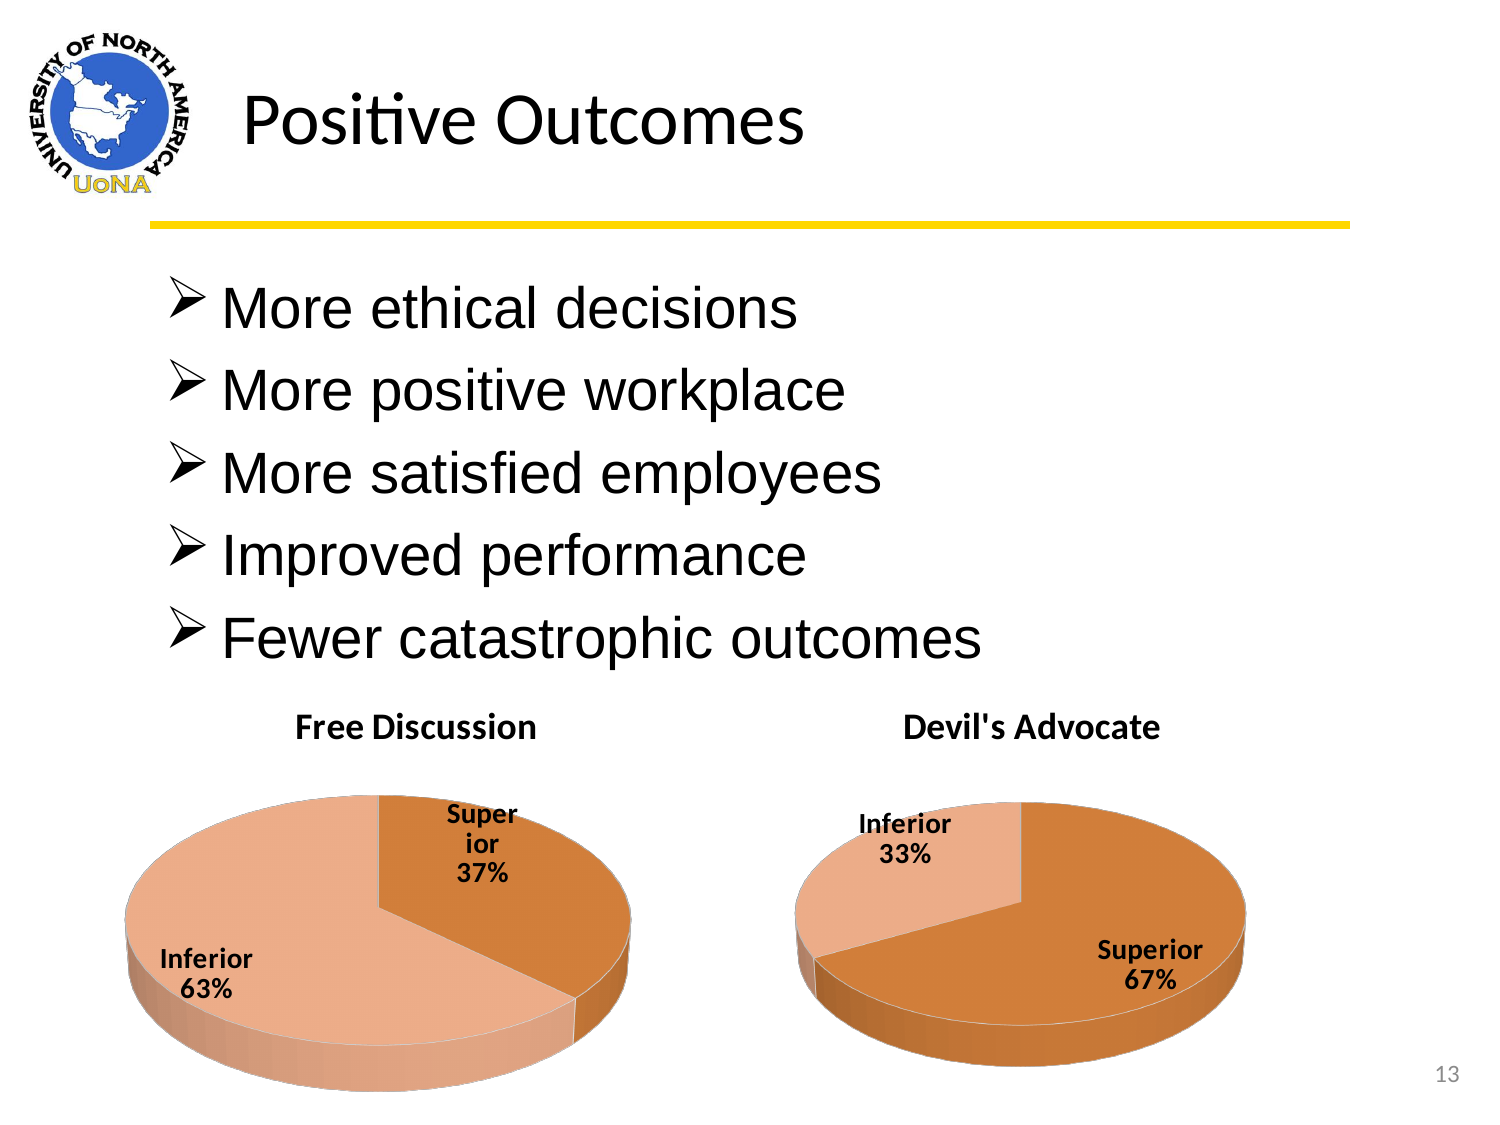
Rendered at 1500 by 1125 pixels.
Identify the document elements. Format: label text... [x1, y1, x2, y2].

picture [19, 24, 200, 200]
text_box Positive Outcomes [228, 62, 821, 168]
slide_number 13 [1412, 1043, 1475, 1103]
chart [65, 683, 1388, 1101]
text_box More ethical decisions More positive workplace More satisfied employees Improved performance Fewer catastrophic outcomes [149, 262, 1425, 678]
